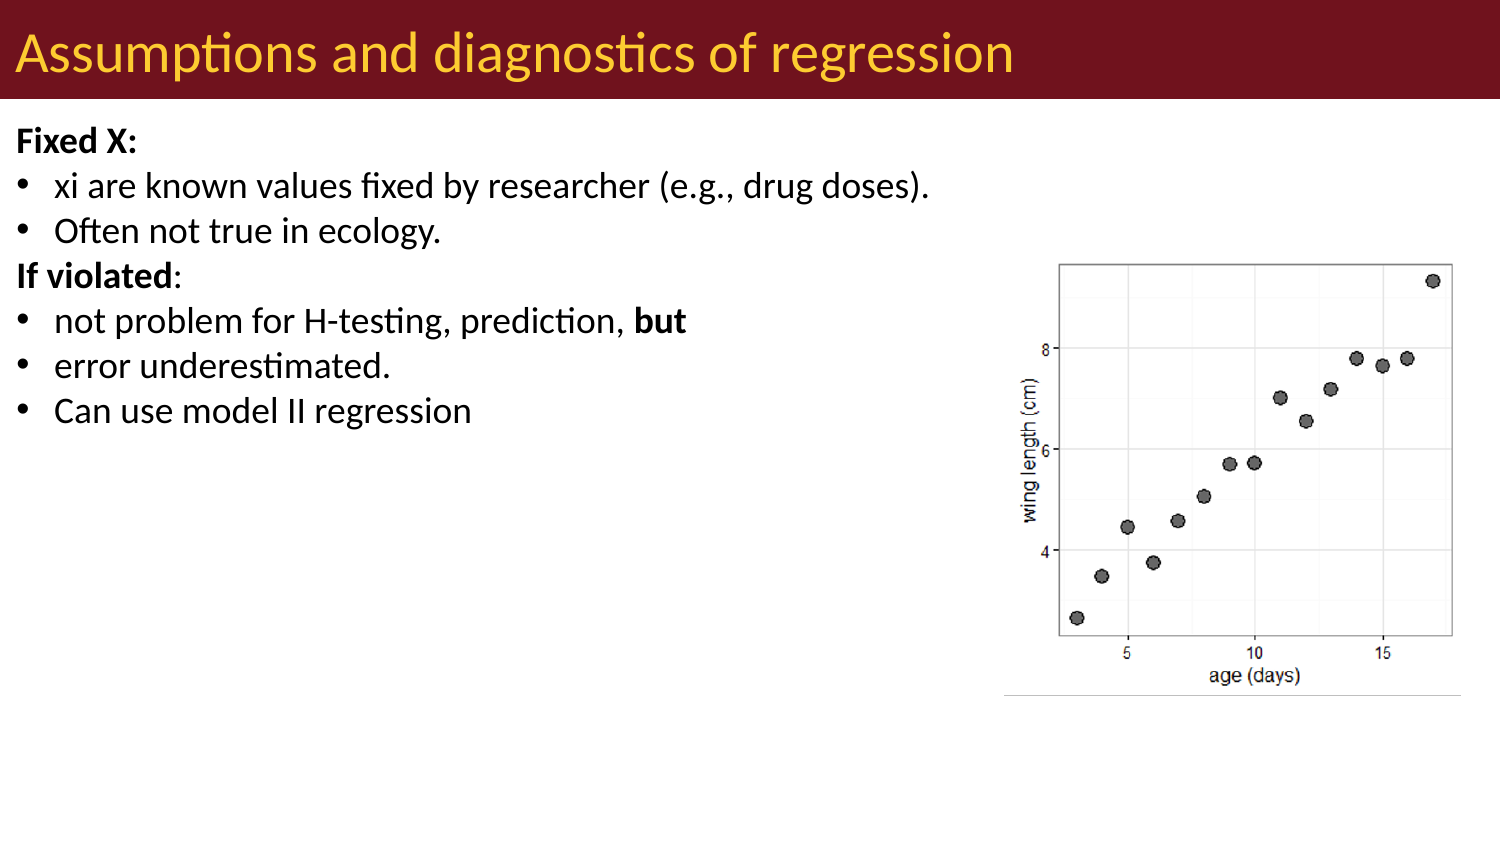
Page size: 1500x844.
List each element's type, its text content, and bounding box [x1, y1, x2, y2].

picture [1003, 253, 1461, 697]
title Assumptions and diagnostics of regression [0, 0, 1500, 99]
list Fixed X: xi are known values fixed by researcher (e.g., drug doses). Often not true in ecology. If violated: not problem for H-testing, prediction, but error underestimated. Can use model II regression [1, 108, 988, 844]
